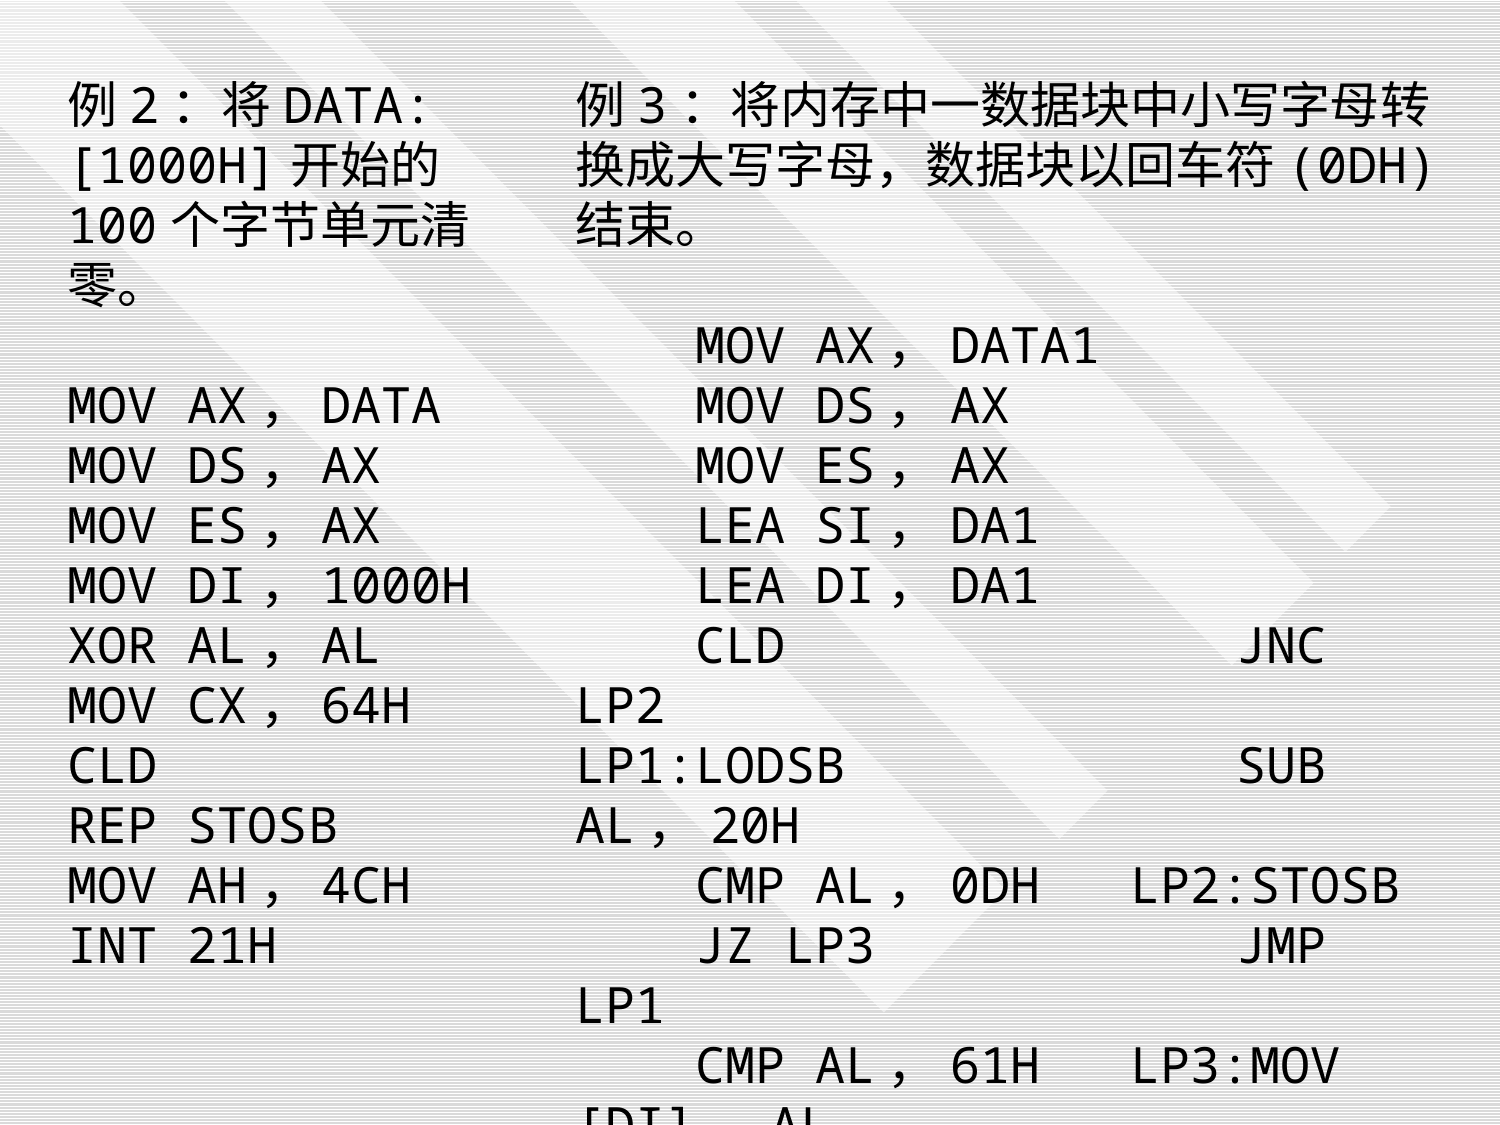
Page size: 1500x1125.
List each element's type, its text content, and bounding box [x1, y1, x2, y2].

text_box 例2：将DATA:[1000H]开始的100个字节单元清零。 MOV AX，DATA MOV DS，AX MOV ES，AX MOV DI，1000H XOR AL，AL MOV CX，64H CLD REP STOSB MOV AH，4CH INT 21H [53, 66, 550, 982]
text_box 例3：将内存中一数据块中小写字母转换成大写字母，数据块以回车符(0DH)结束。 MOV AX，DATA1 MOV DS，AX MOV ES，AX LEA SI，DA1 LEA DI，DA1 CLD JNC LP2 LP1:LODSB SUB AL，20H CMP AL，0DH LP2:STOSB JZ LP3 JMP LP1 CMP AL，61H LP3:MOV [DI]，AL JC LP2 HLT CMP AL，7BH [561, 66, 1459, 1125]
